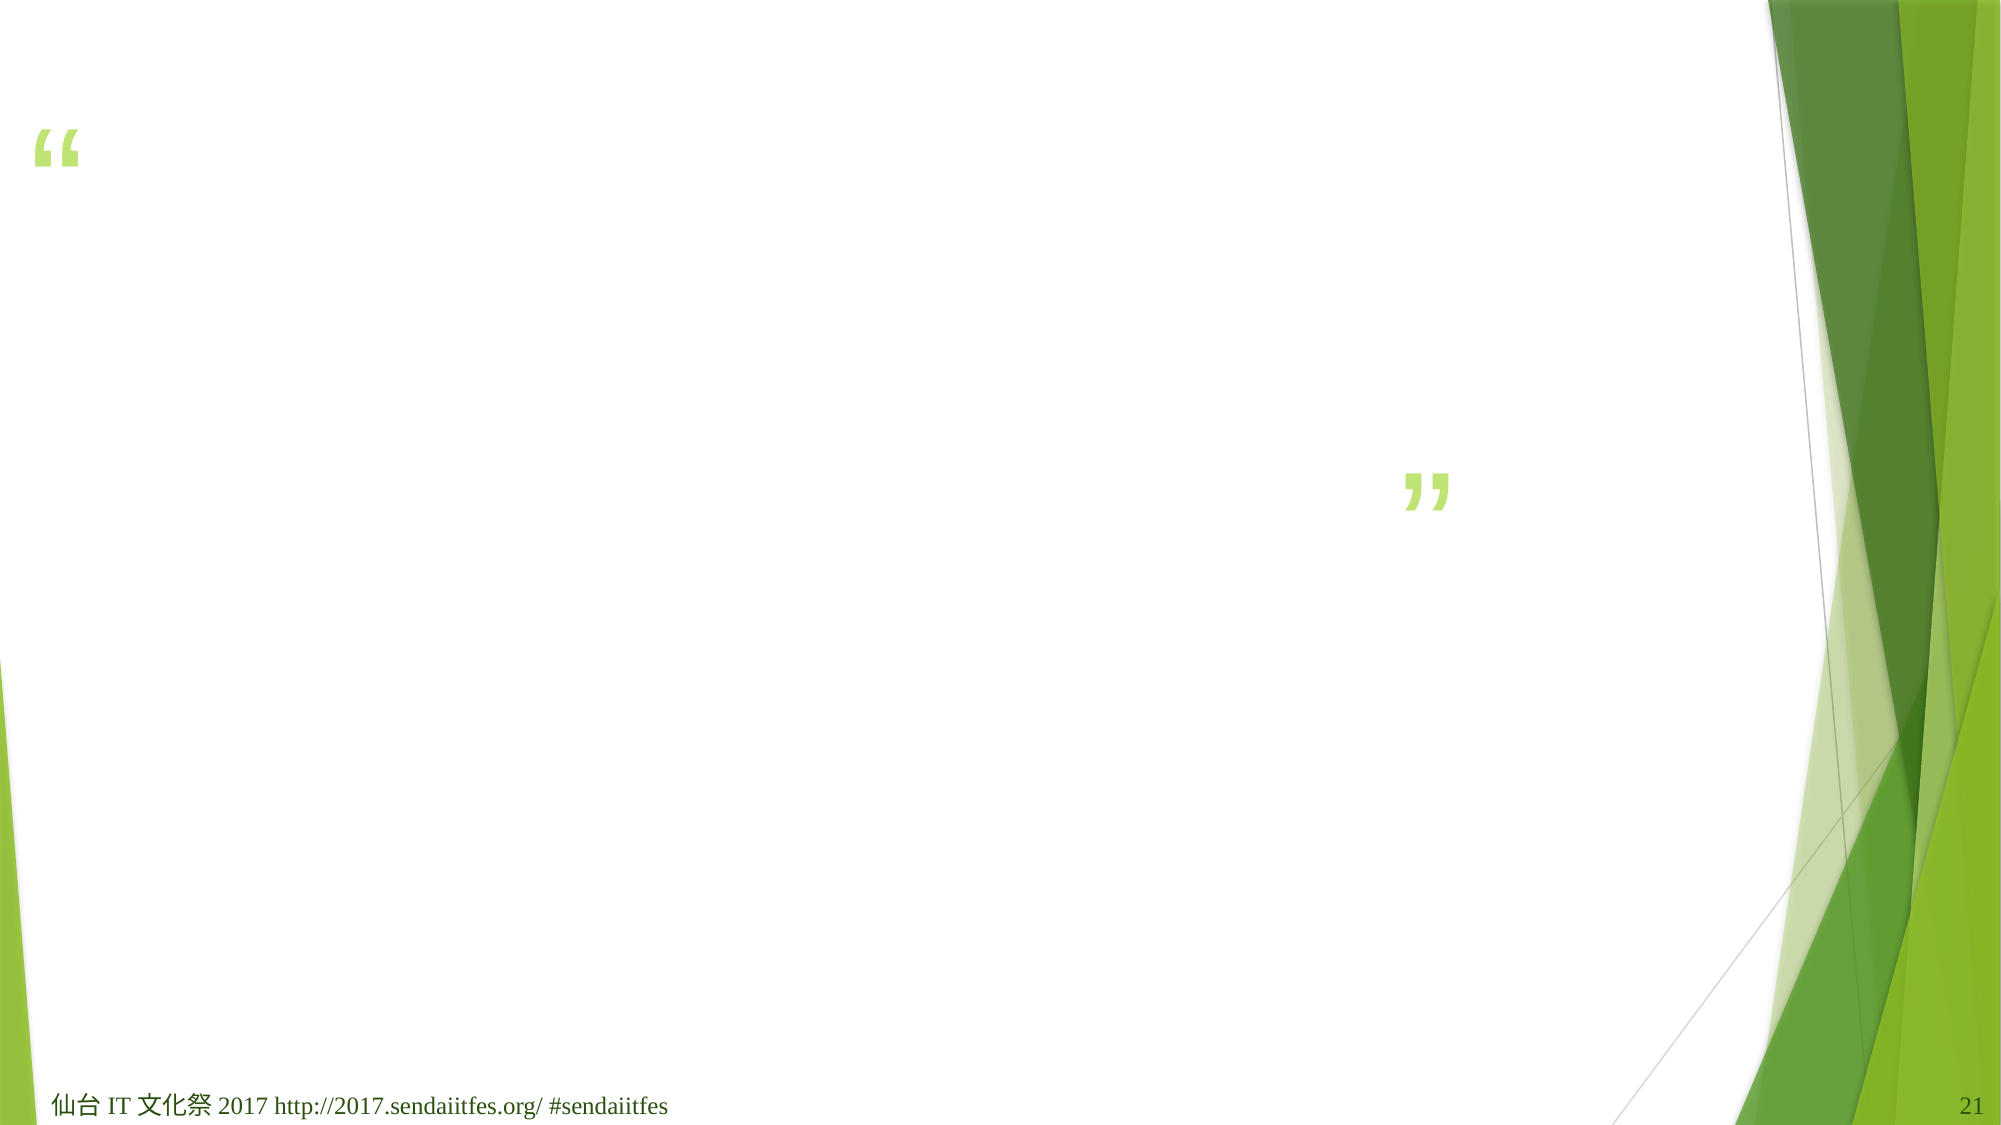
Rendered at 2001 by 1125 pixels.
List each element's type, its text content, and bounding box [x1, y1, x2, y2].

slide_number 20 [1887, 1084, 2000, 1124]
footer 仙台IT文化祭2017 http://2017.sendaiitfes.org/ #sendaiitfes [36, 1084, 1095, 1124]
